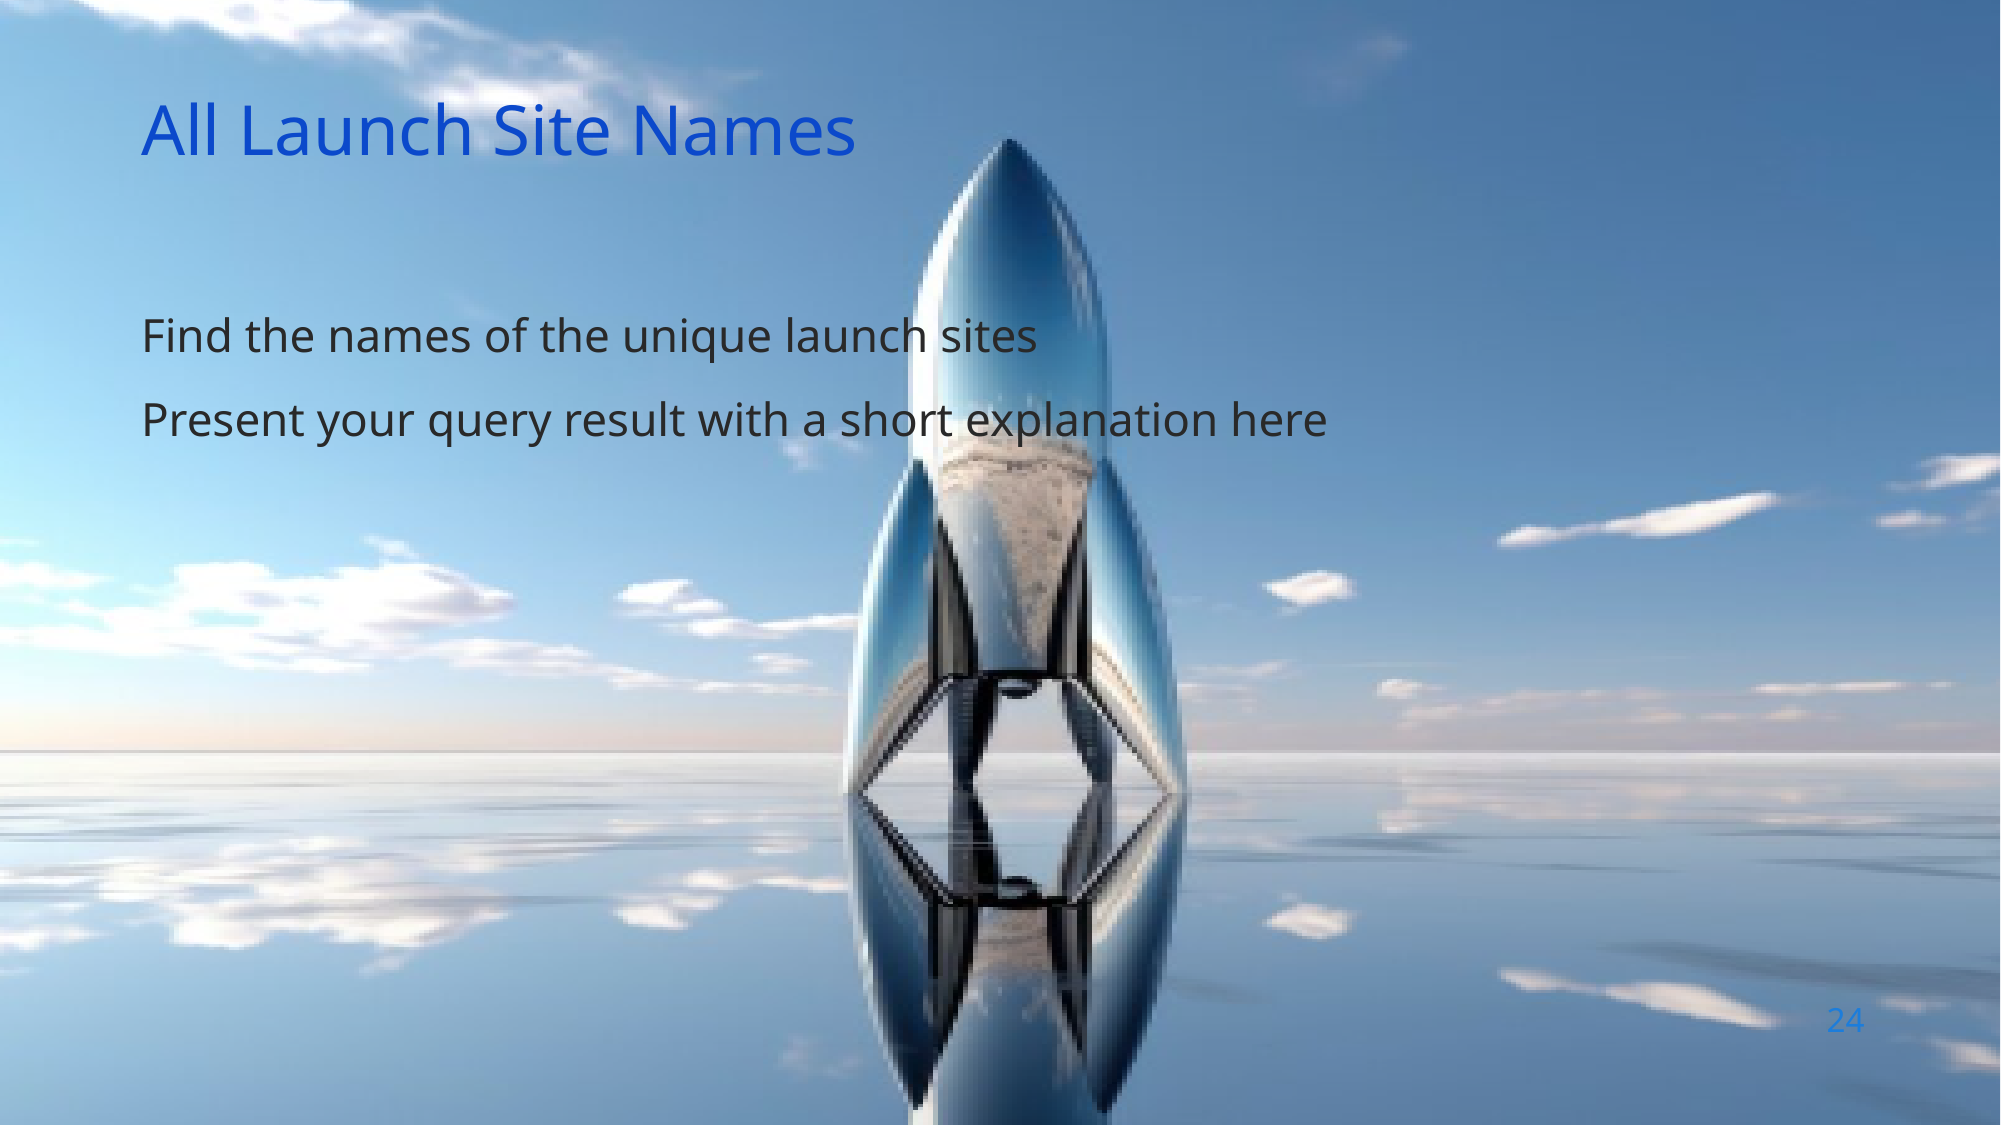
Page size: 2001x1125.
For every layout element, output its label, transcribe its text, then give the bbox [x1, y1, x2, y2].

picture [0, 0, 2001, 1125]
slide_number 24 [1429, 988, 1880, 1055]
list Find the names of the unique launch sites Present your query result with a short explanation here [126, 299, 1725, 1014]
text_box All Launch Site Names [126, 88, 1852, 179]
